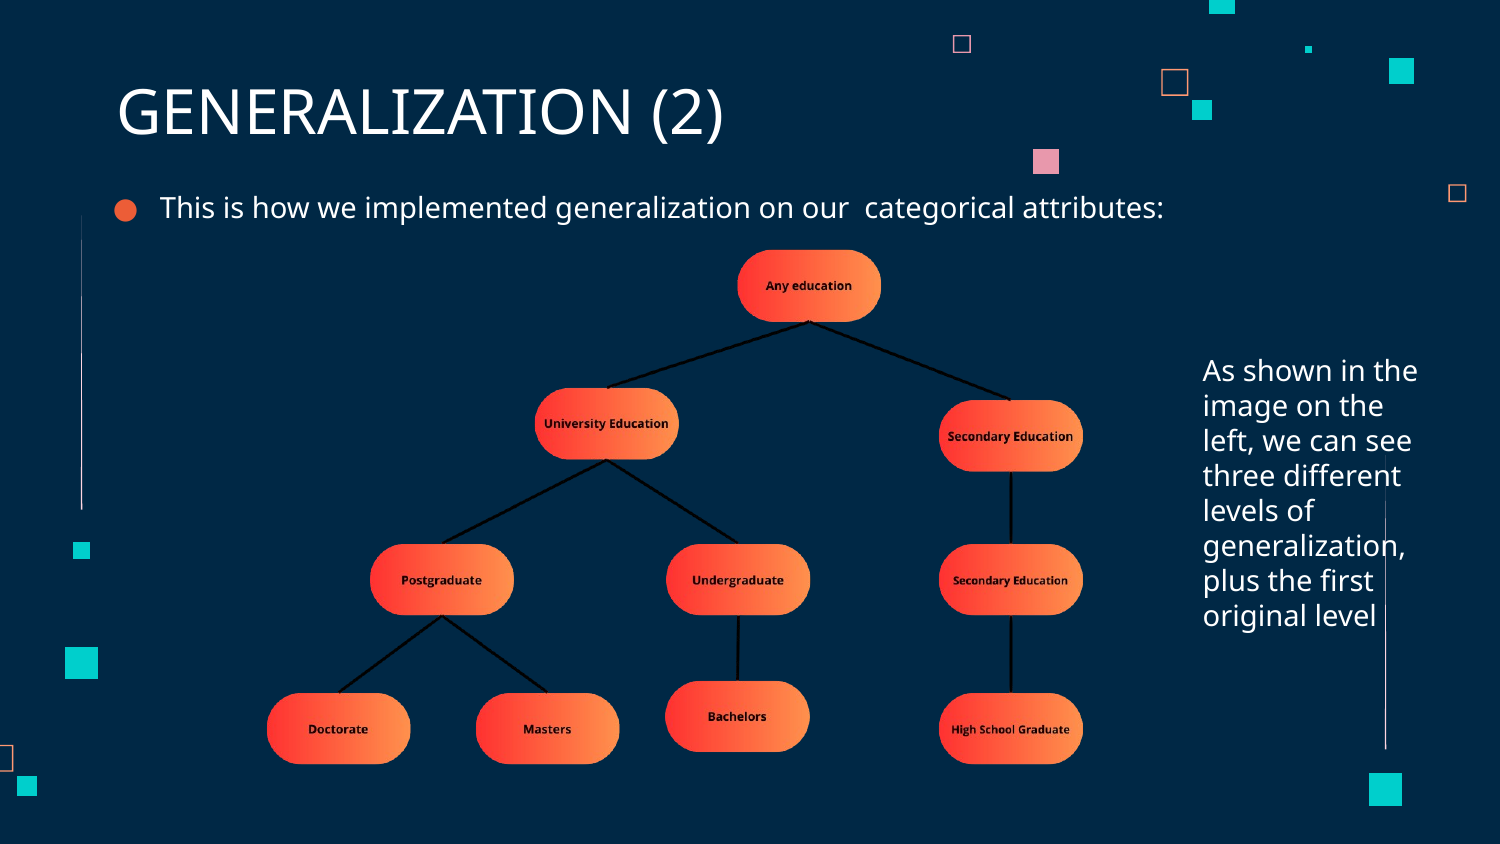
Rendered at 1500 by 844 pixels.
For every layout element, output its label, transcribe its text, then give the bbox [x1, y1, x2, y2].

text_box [65, 214, 99, 680]
list This is how we implemented generalization on our categorical attributes: [97, 174, 1389, 640]
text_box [1369, 454, 1403, 807]
picture [183, 219, 1180, 788]
title GENERALIZATION (2) [101, 67, 878, 163]
text_box As shown in the image on the left, we can see three different levels of generalization, plus the first original level [1187, 345, 1446, 640]
